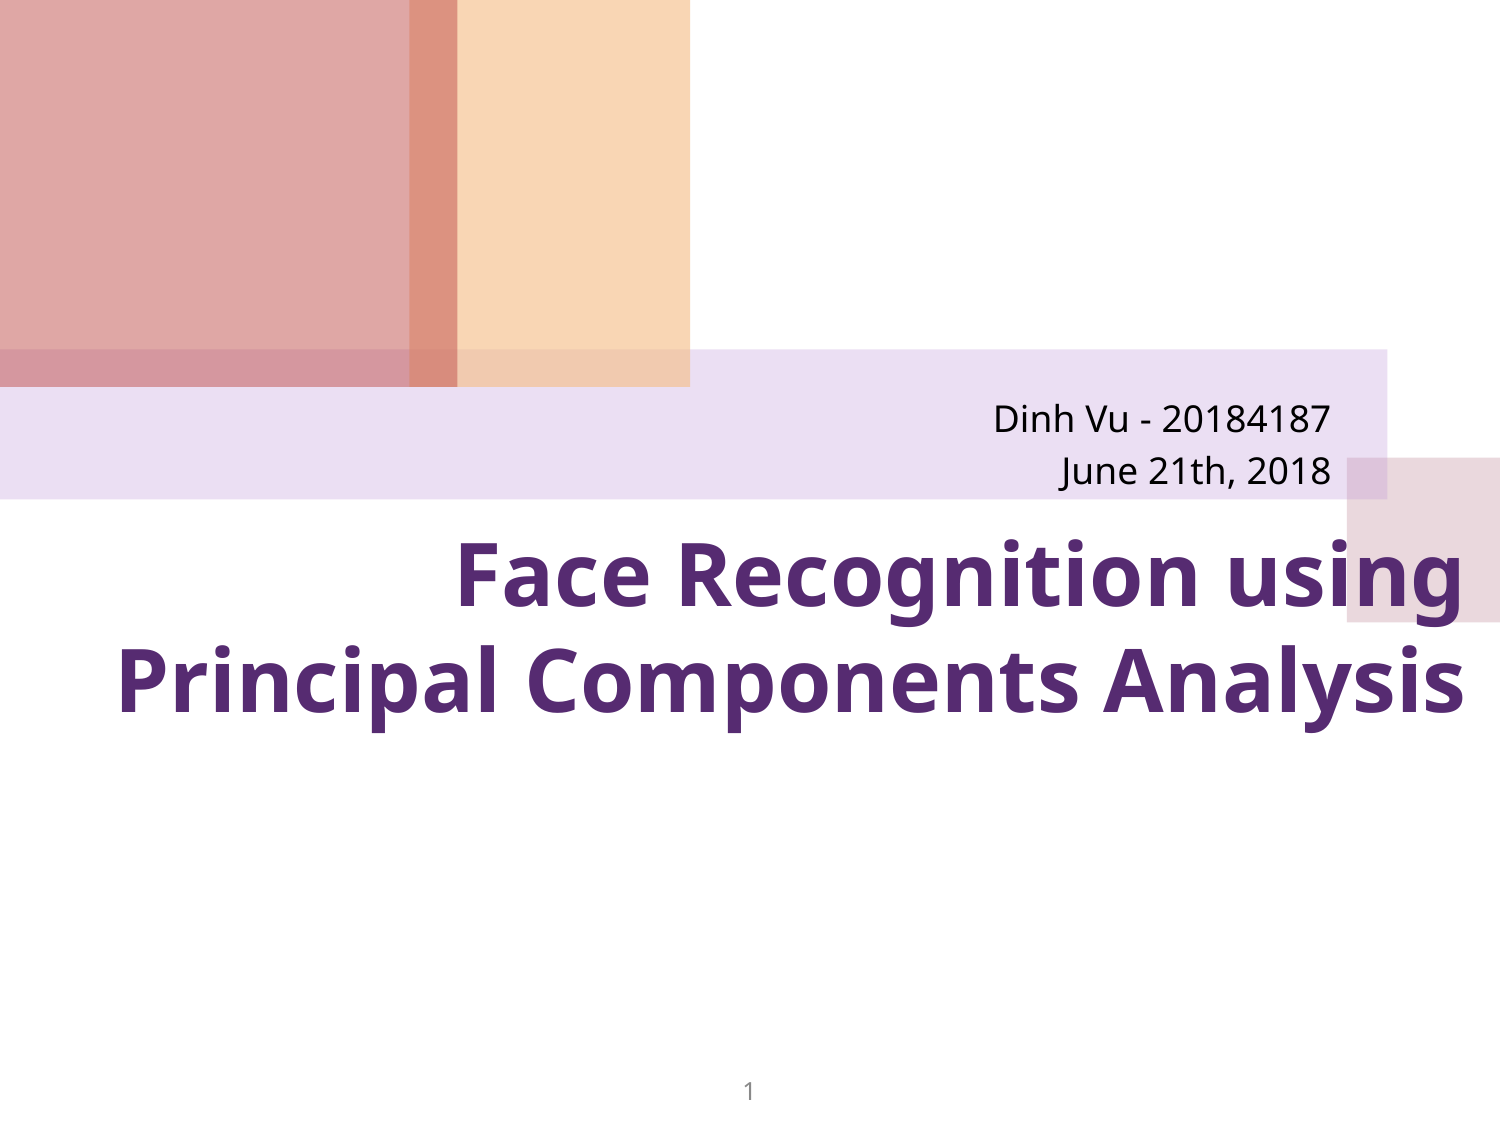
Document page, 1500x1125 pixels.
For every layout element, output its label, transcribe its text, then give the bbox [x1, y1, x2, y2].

title Face Recognition using Principal Components Analysis [68, 511, 1483, 753]
slide_number 1 [574, 1072, 925, 1113]
subtitle Dinh Vu - 20184187 June 21th, 2018 [0, 386, 1347, 500]
